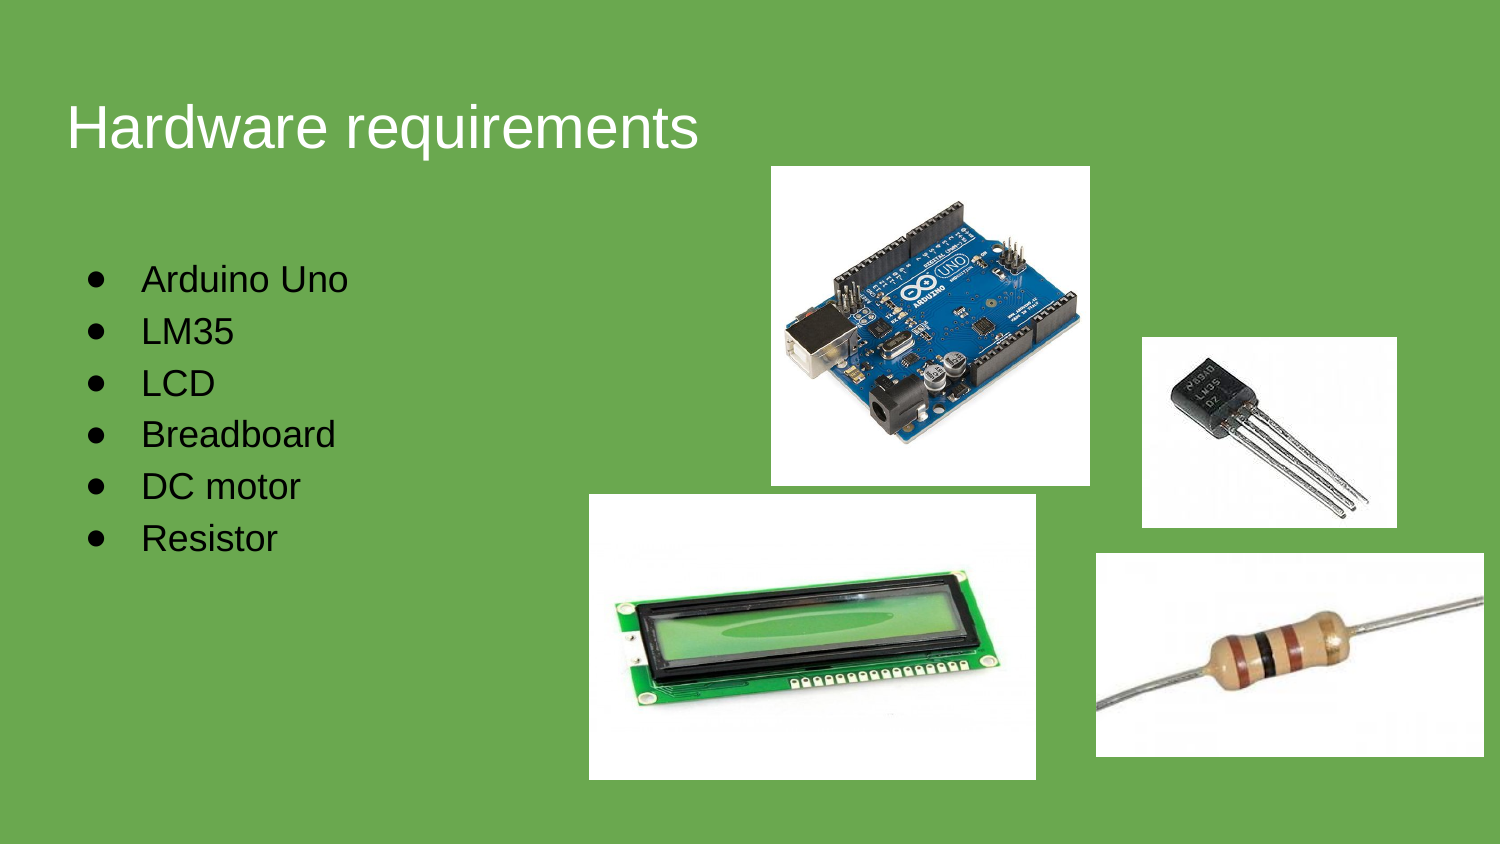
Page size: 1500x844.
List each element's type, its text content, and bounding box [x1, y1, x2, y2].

picture [1096, 552, 1484, 757]
list Arduino Uno LM35 LCD Breadboard DC motor Resistor [51, 233, 1449, 794]
title Hardware requirements [51, 72, 1449, 167]
picture [588, 494, 1036, 780]
picture [770, 166, 1090, 486]
picture [1142, 337, 1397, 529]
